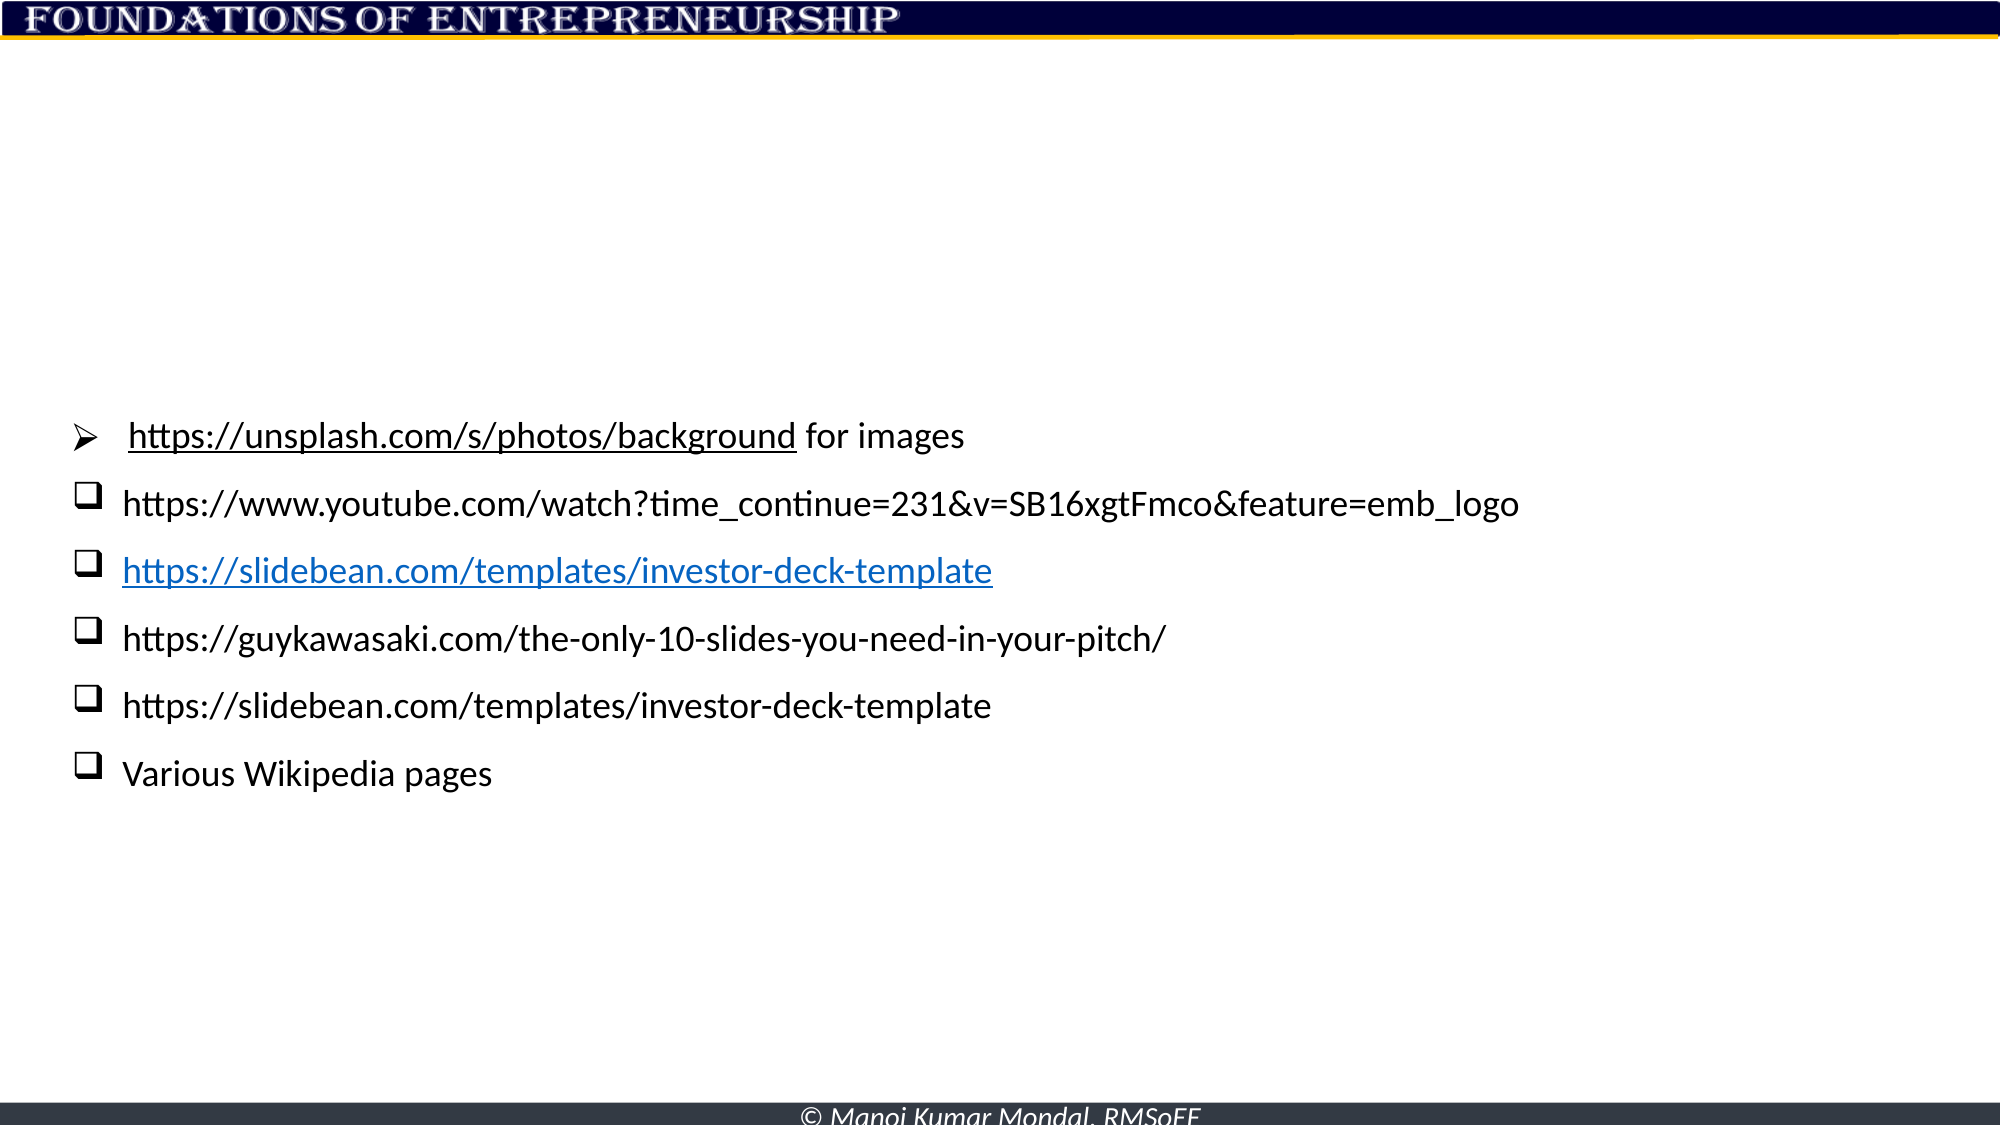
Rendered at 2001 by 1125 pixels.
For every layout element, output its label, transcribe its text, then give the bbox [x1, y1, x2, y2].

picture [0, 0, 2000, 42]
text_box https://unsplash.com/s/photos/background for images https://www.youtube.com/watch?time_continue=231&v=SB16xgtFmco&feature=emb_logo https://slidebean.com/templates/investor-deck-template https://guykawasaki.com/the-only-10-slides-you-need-in-your-pitch/ https://slidebean.com/templates/investor-deck-template Various Wikipedia pages [56, 380, 1754, 1025]
